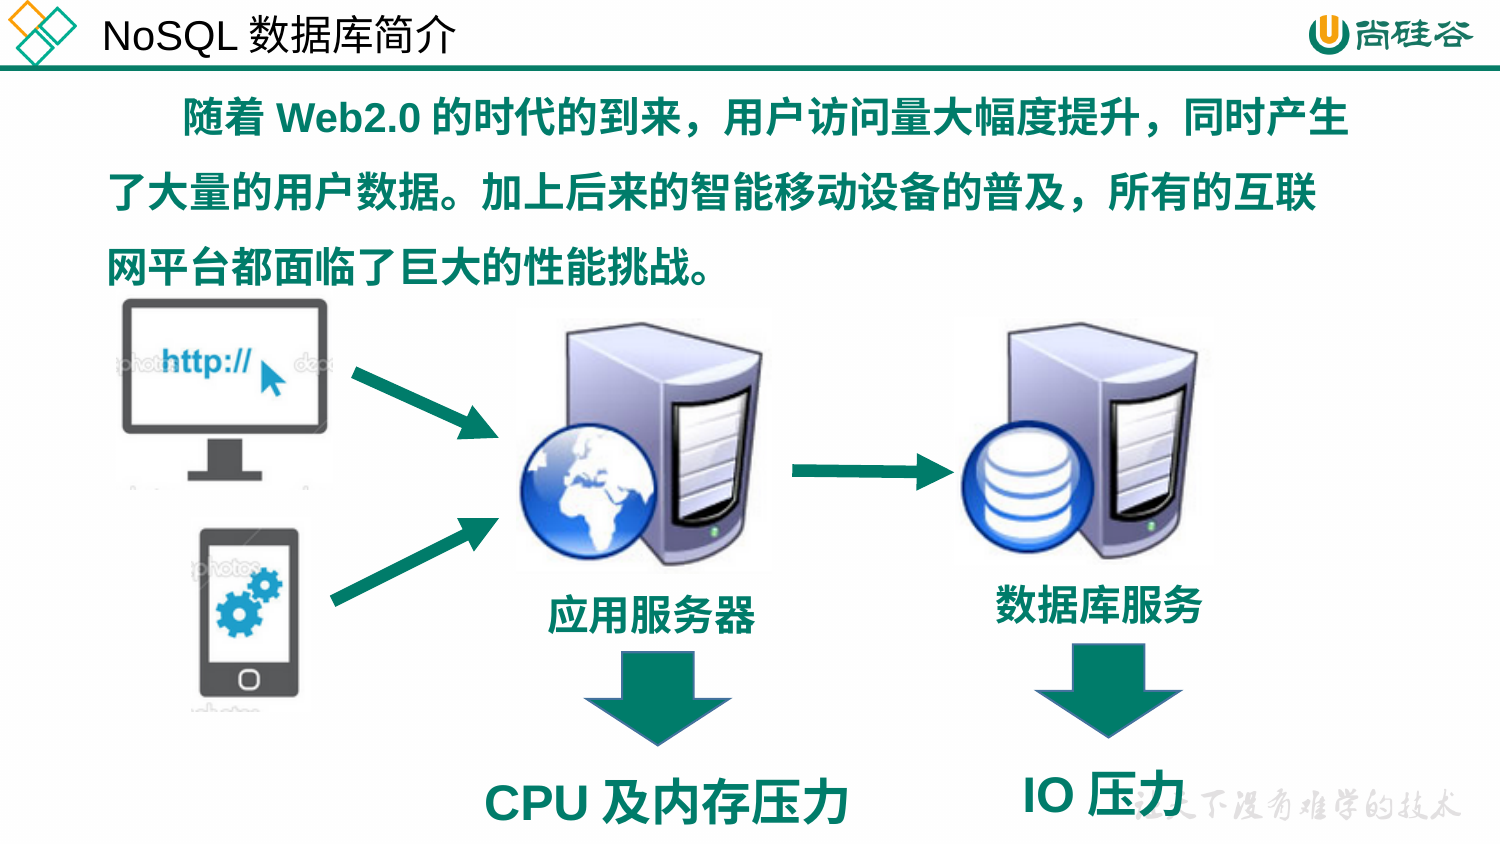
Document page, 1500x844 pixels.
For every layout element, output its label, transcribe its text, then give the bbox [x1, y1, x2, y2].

picture [0, 0, 1500, 844]
text_box 随着Web2.0的时代的到来，用户访问量大幅度提升，同时产生了大量的用户数据。加上后来的智能移动设备的普及，所有的互联网平台都面临了巨大的性能挑战。 [91, 58, 1367, 299]
text_box NoSQL数据库简介 [87, 0, 473, 66]
text_box [582, 651, 733, 733]
text_box 应用服务器 [532, 555, 782, 646]
text_box IO压力 [1007, 725, 1236, 831]
text_box [1033, 643, 1184, 725]
text_box 数据库服务 [981, 546, 1236, 637]
text_box CPU及内存压力 [469, 733, 901, 839]
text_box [332, 517, 500, 602]
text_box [353, 372, 499, 438]
